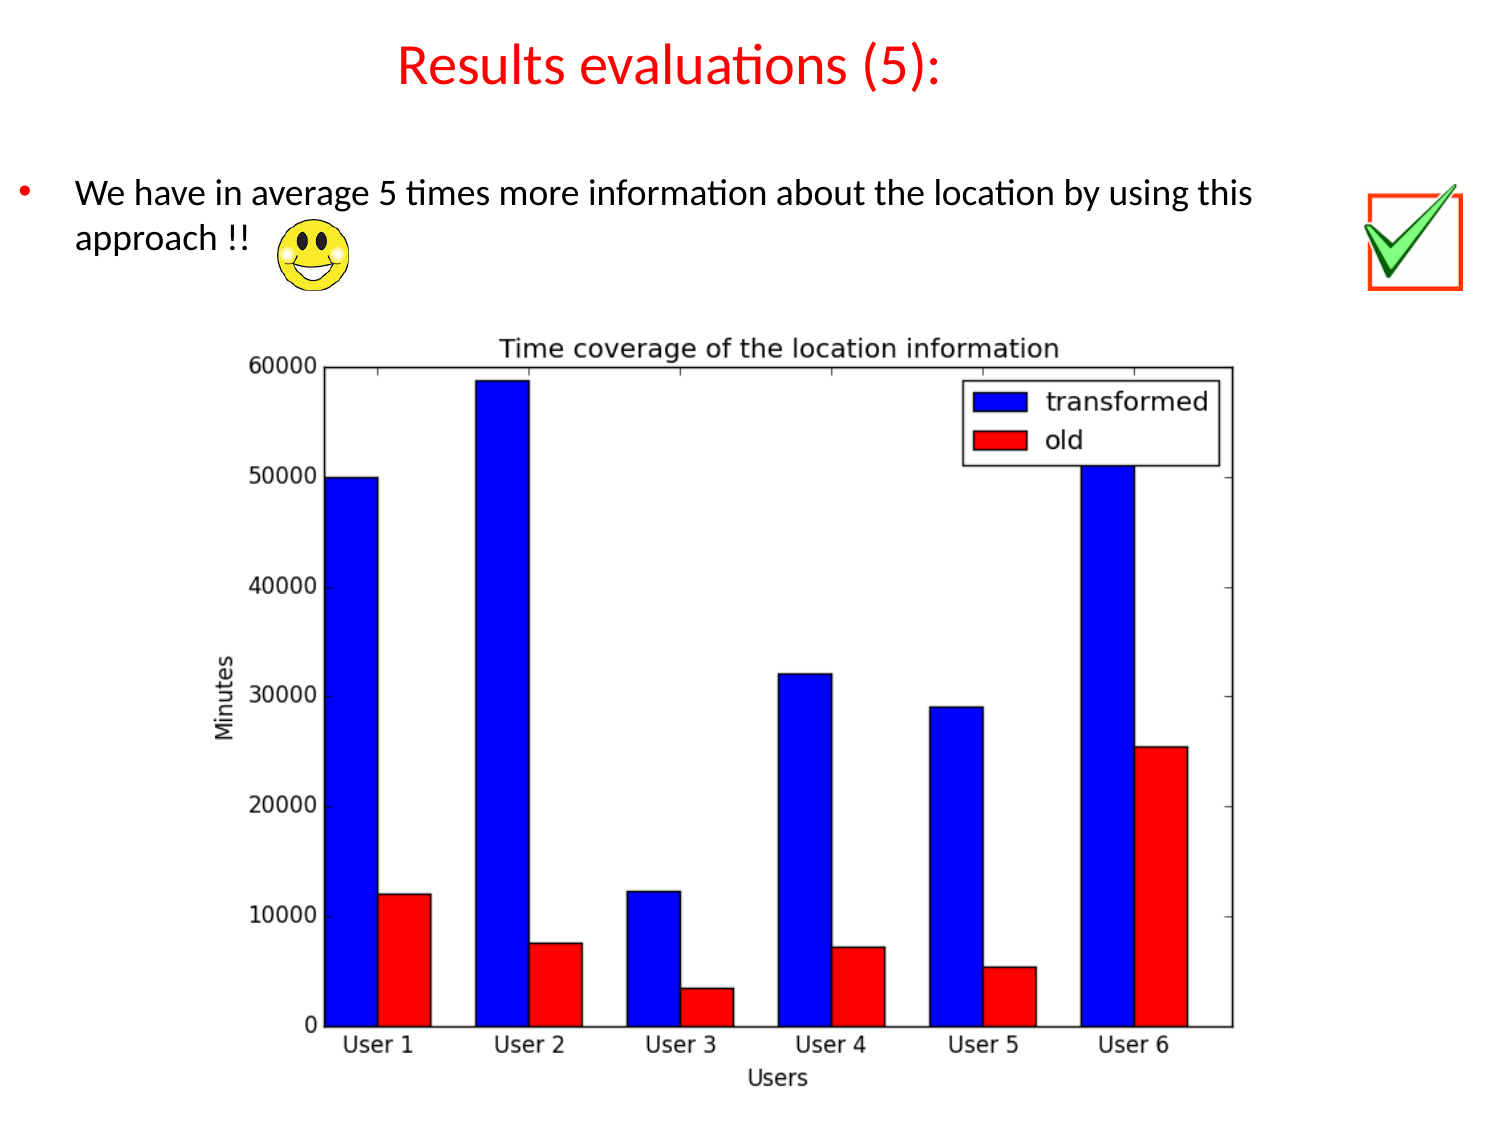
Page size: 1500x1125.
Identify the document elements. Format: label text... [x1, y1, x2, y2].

picture [277, 219, 349, 291]
list We have in average 5 times more information about the location by using this approach !! [3, 160, 1353, 350]
picture [194, 314, 1256, 1111]
picture [1363, 184, 1463, 291]
title Results evaluations (5): [0, 9, 1418, 114]
